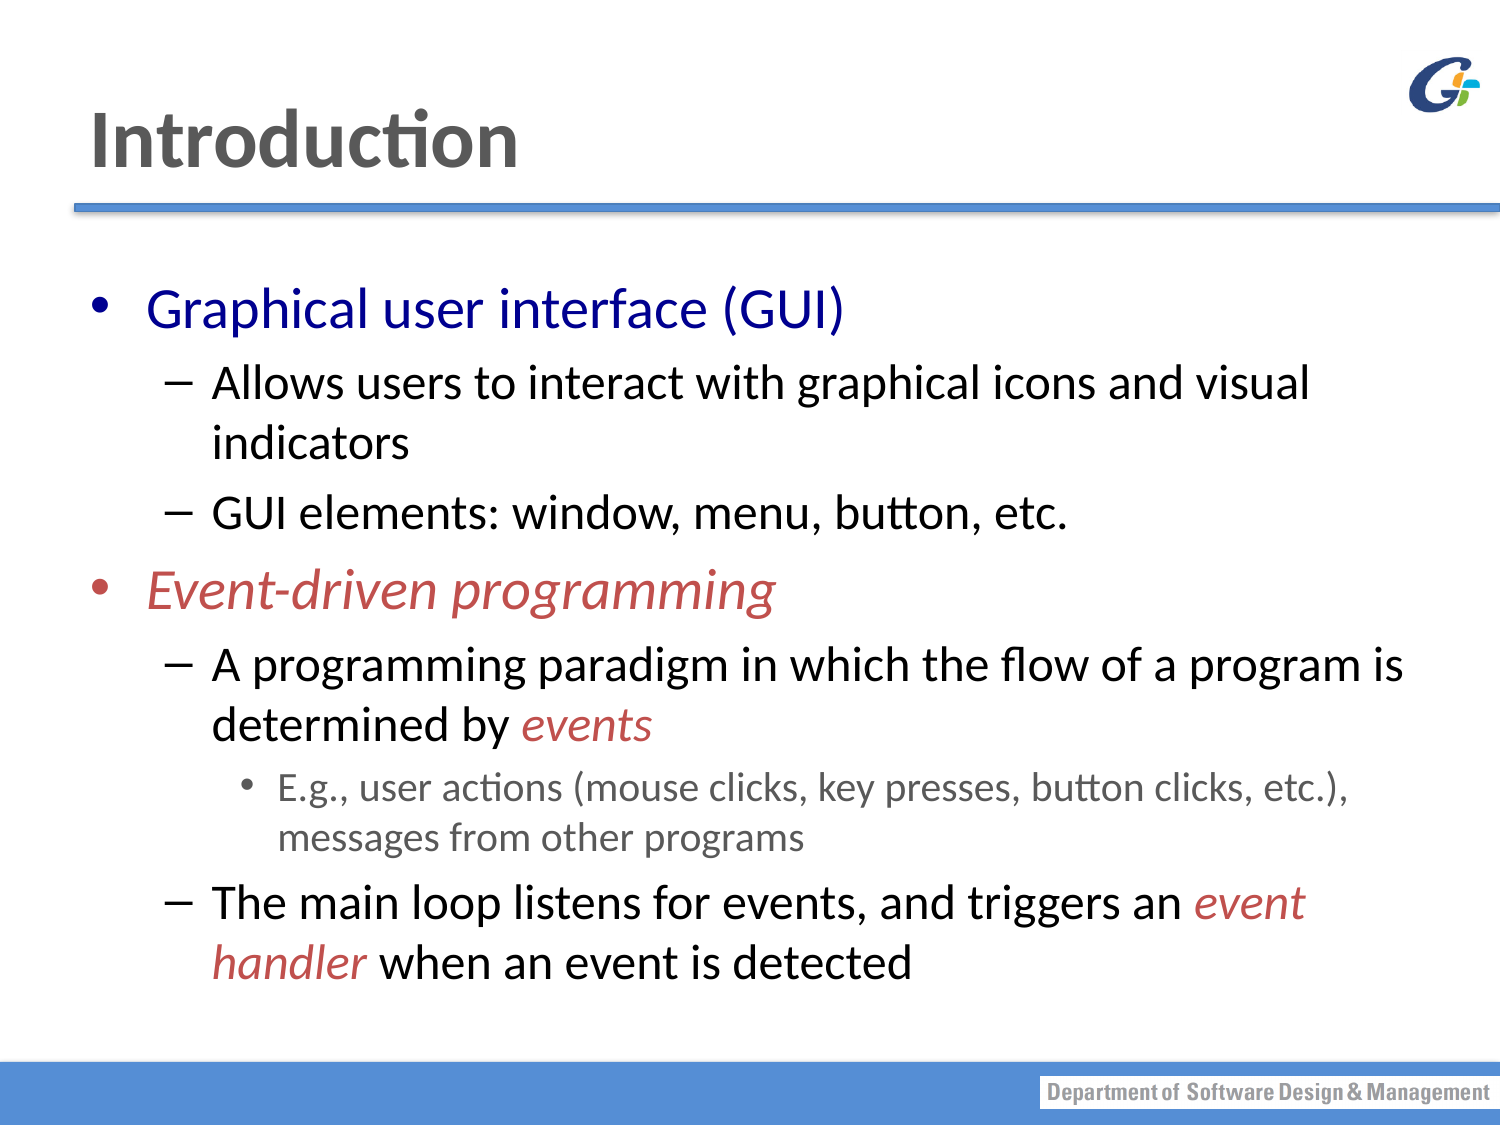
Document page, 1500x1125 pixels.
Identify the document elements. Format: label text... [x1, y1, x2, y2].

list Graphical user interface (GUI) Allows users to interact with graphical icons and visual indicators GUI elements: window, menu, button, etc. Event-driven programming A programming paradigm in which the flow of a program is determined by events E.g., user actions (mouse clicks, key presses, button clicks, etc.), messages from other programs The main loop listens for events, and triggers an event handler when an event is detected [75, 262, 1425, 1064]
picture [1040, 1076, 1500, 1109]
picture [1401, 50, 1482, 115]
title Introduction [75, 76, 1425, 225]
